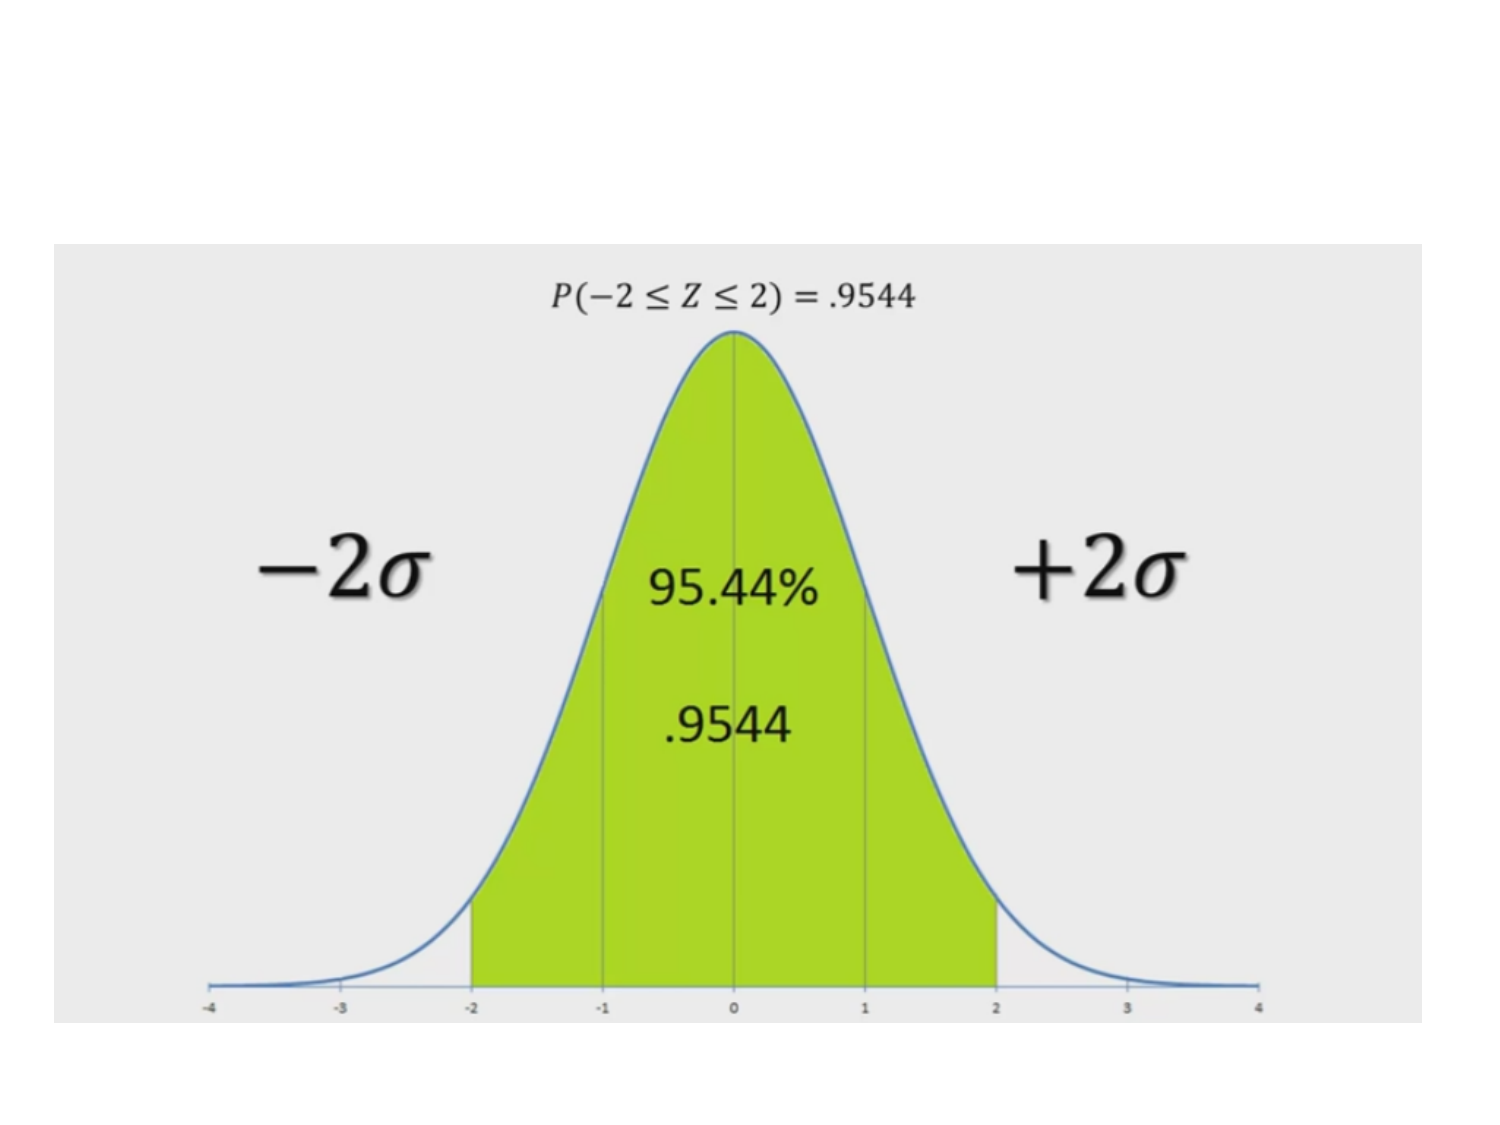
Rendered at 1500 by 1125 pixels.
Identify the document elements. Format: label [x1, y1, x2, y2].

picture [54, 244, 1423, 1023]
